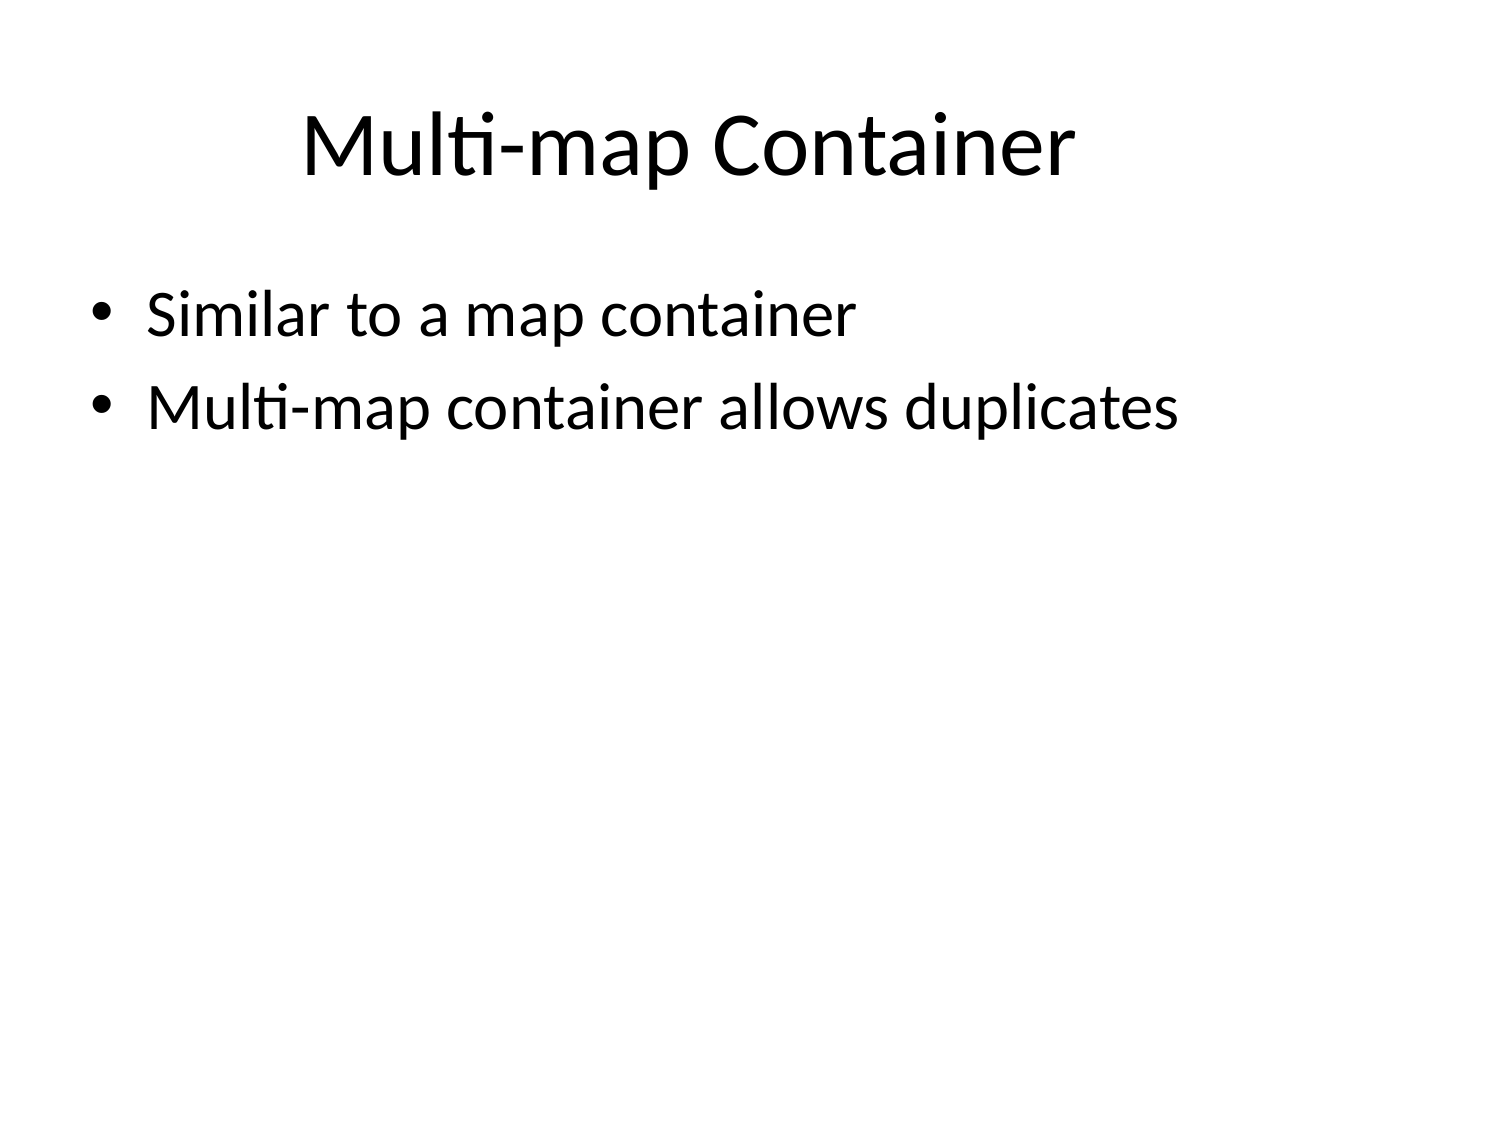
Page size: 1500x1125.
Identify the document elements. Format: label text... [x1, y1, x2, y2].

list Similar to a map container Multi-map container allows duplicates [75, 262, 1425, 1005]
title Multi-map Container [75, 45, 1425, 233]
